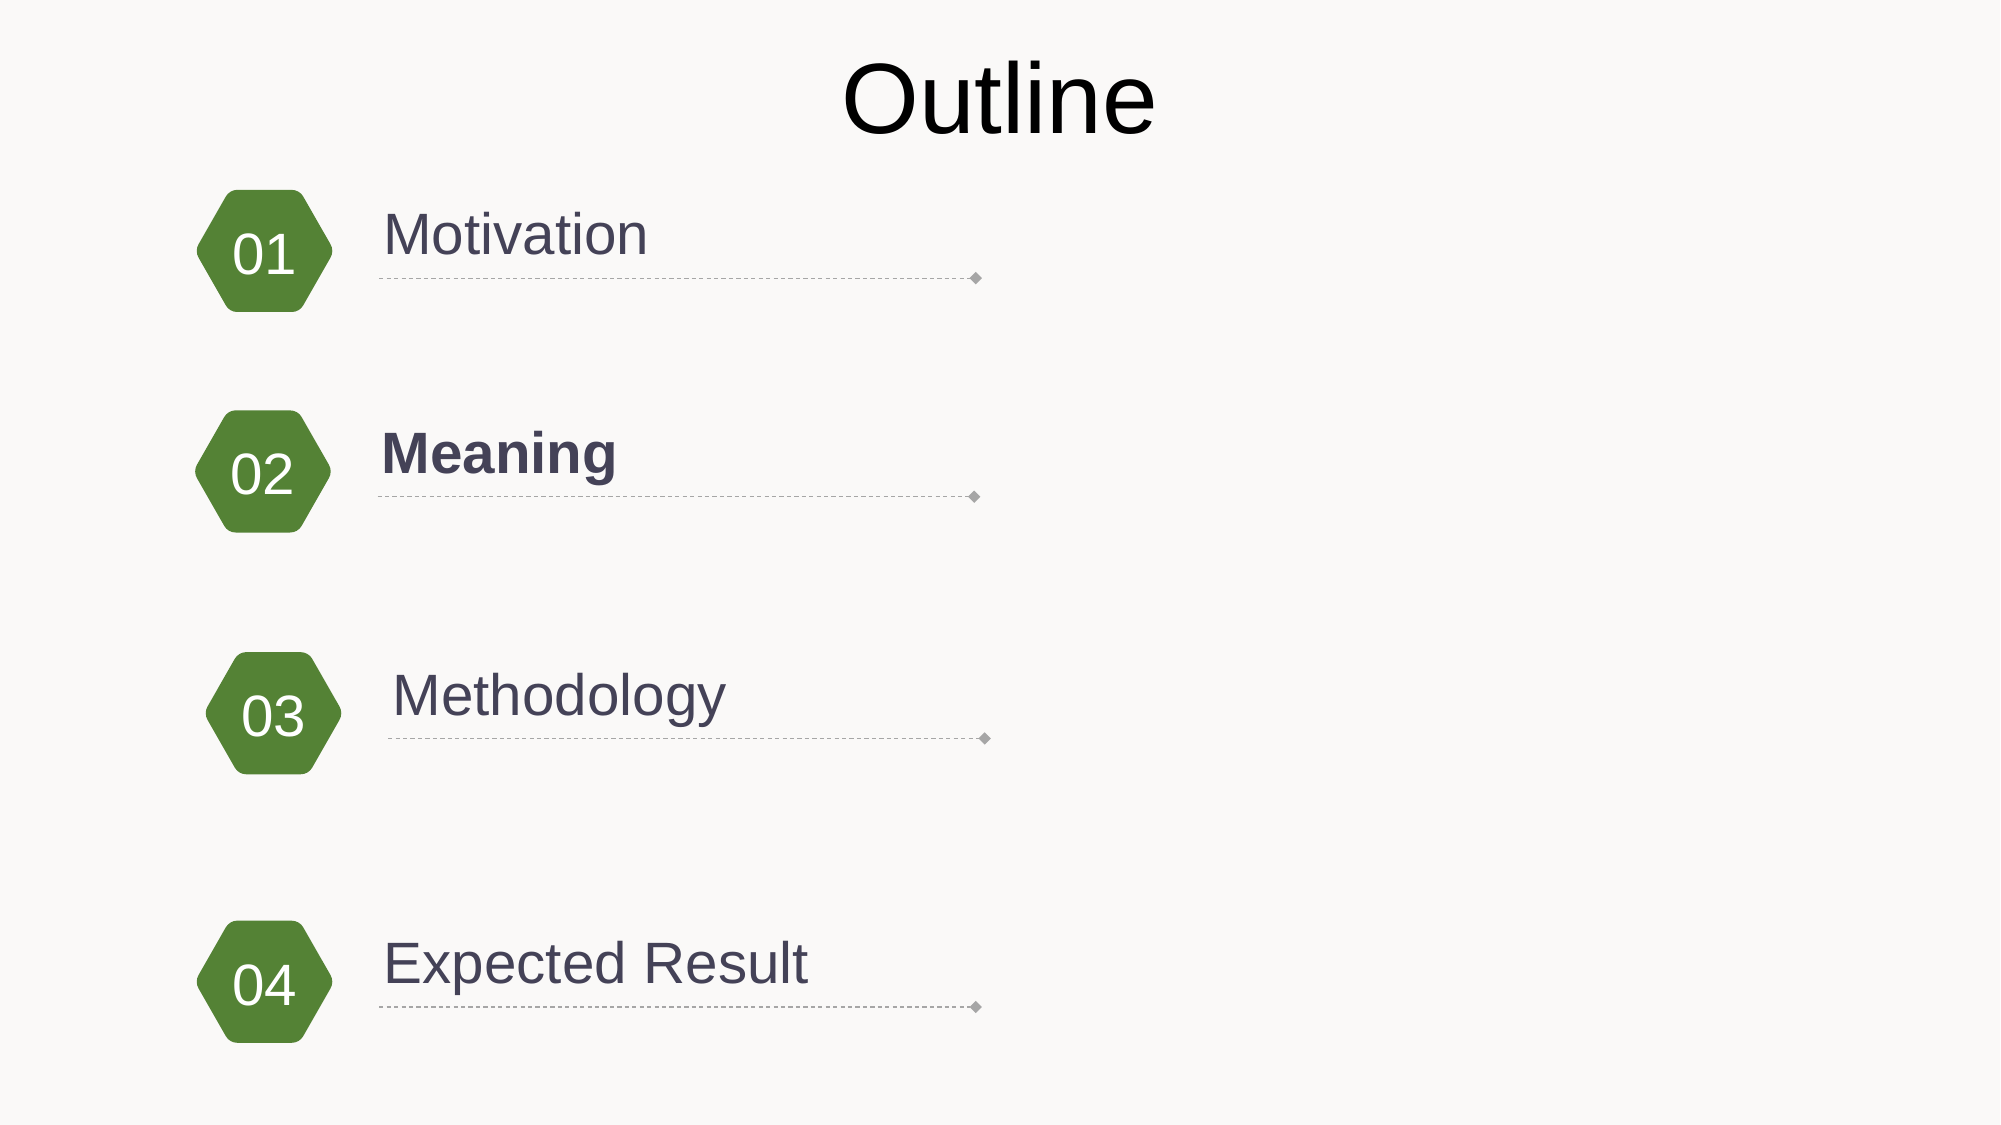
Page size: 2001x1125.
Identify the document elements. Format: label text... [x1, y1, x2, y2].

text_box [195, 407, 975, 533]
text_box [196, 188, 976, 312]
text_box Outline [500, 25, 1500, 161]
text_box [205, 649, 985, 775]
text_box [196, 917, 976, 1043]
